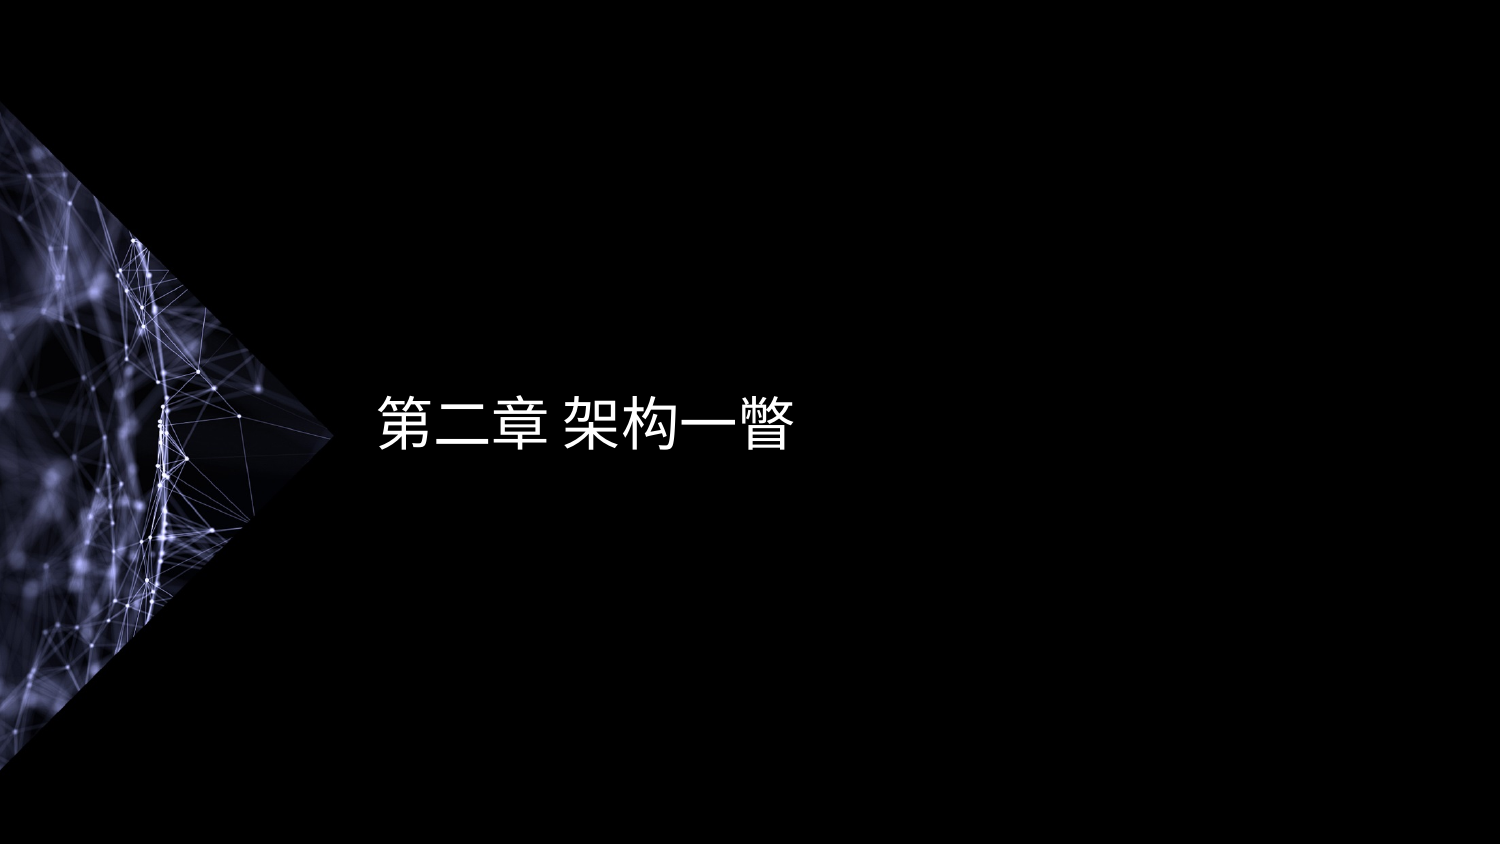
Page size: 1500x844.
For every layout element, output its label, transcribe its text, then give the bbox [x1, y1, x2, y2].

title 第二章 架构一瞥 [360, 375, 1436, 469]
picture [0, 0, 1500, 844]
